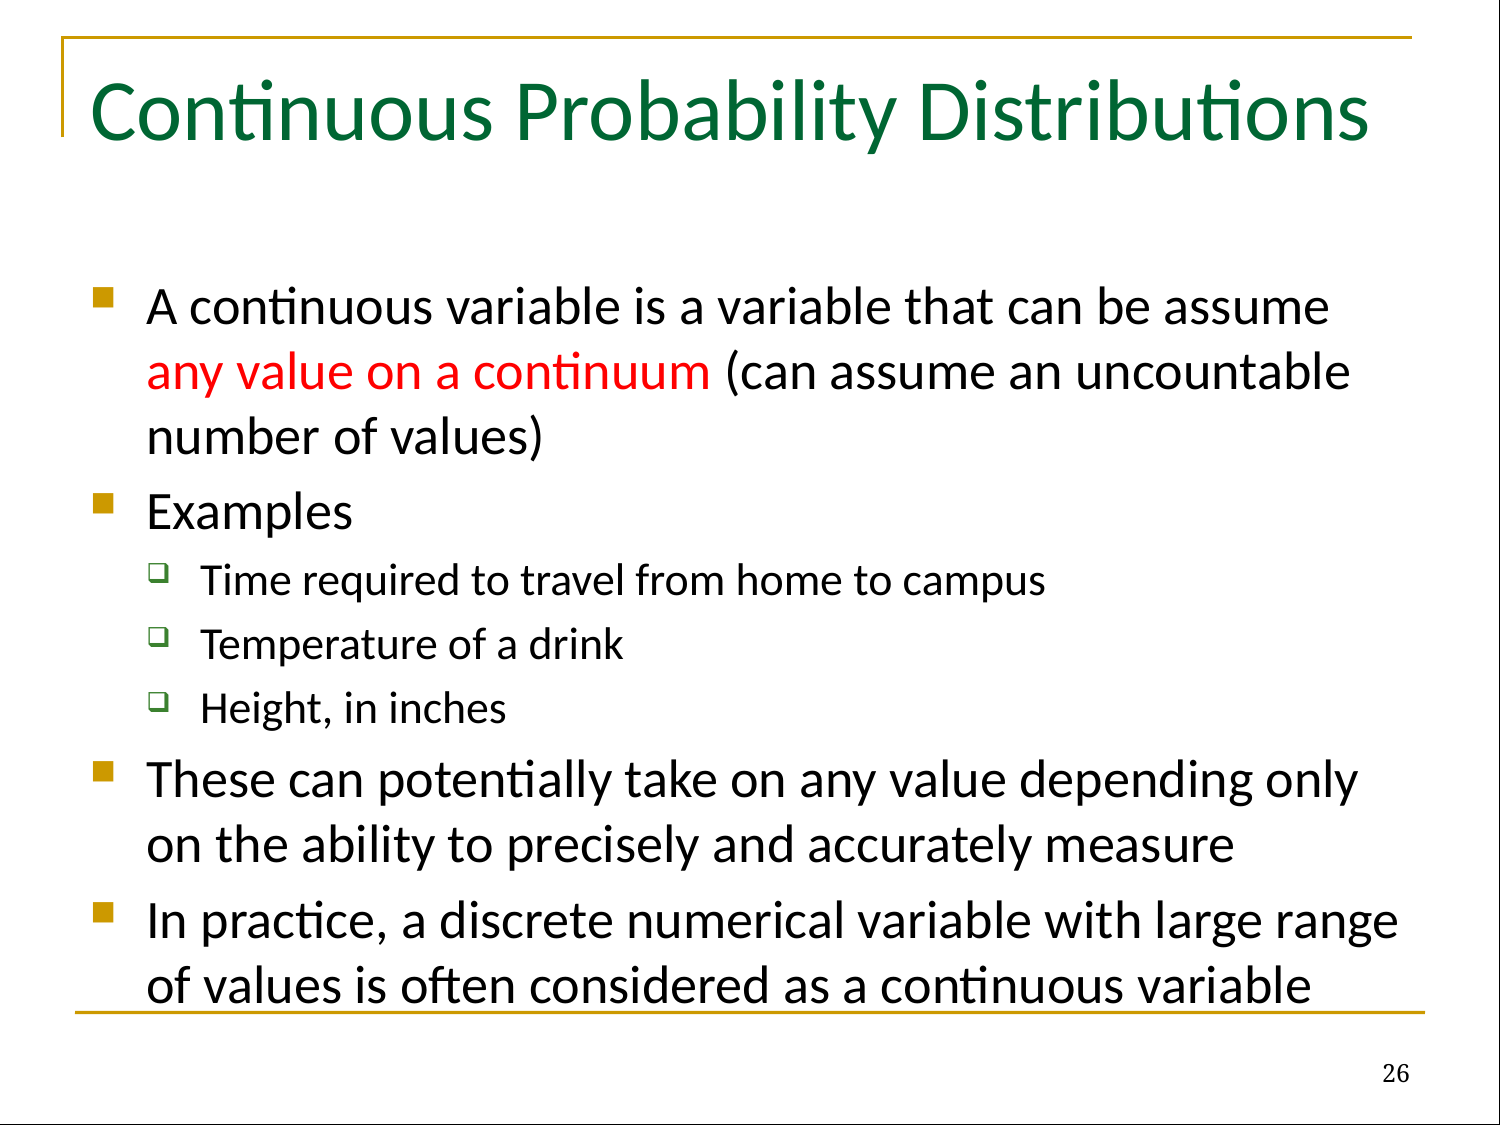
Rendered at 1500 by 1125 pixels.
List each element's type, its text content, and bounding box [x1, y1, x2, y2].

title Continuous Probability Distributions [75, 45, 1425, 233]
slide_number 26 [1074, 1024, 1425, 1100]
list A continuous variable is a variable that can be assume any value on a continuum (can assume an uncountable number of values) Examples Time required to travel from home to campus Temperature of a drink Height, in inches These can potentially take on any value depending only on the ability to precisely and accurately measure In practice, a discrete numerical variable with large range of values is often considered as a continuous variable [75, 262, 1425, 1006]
